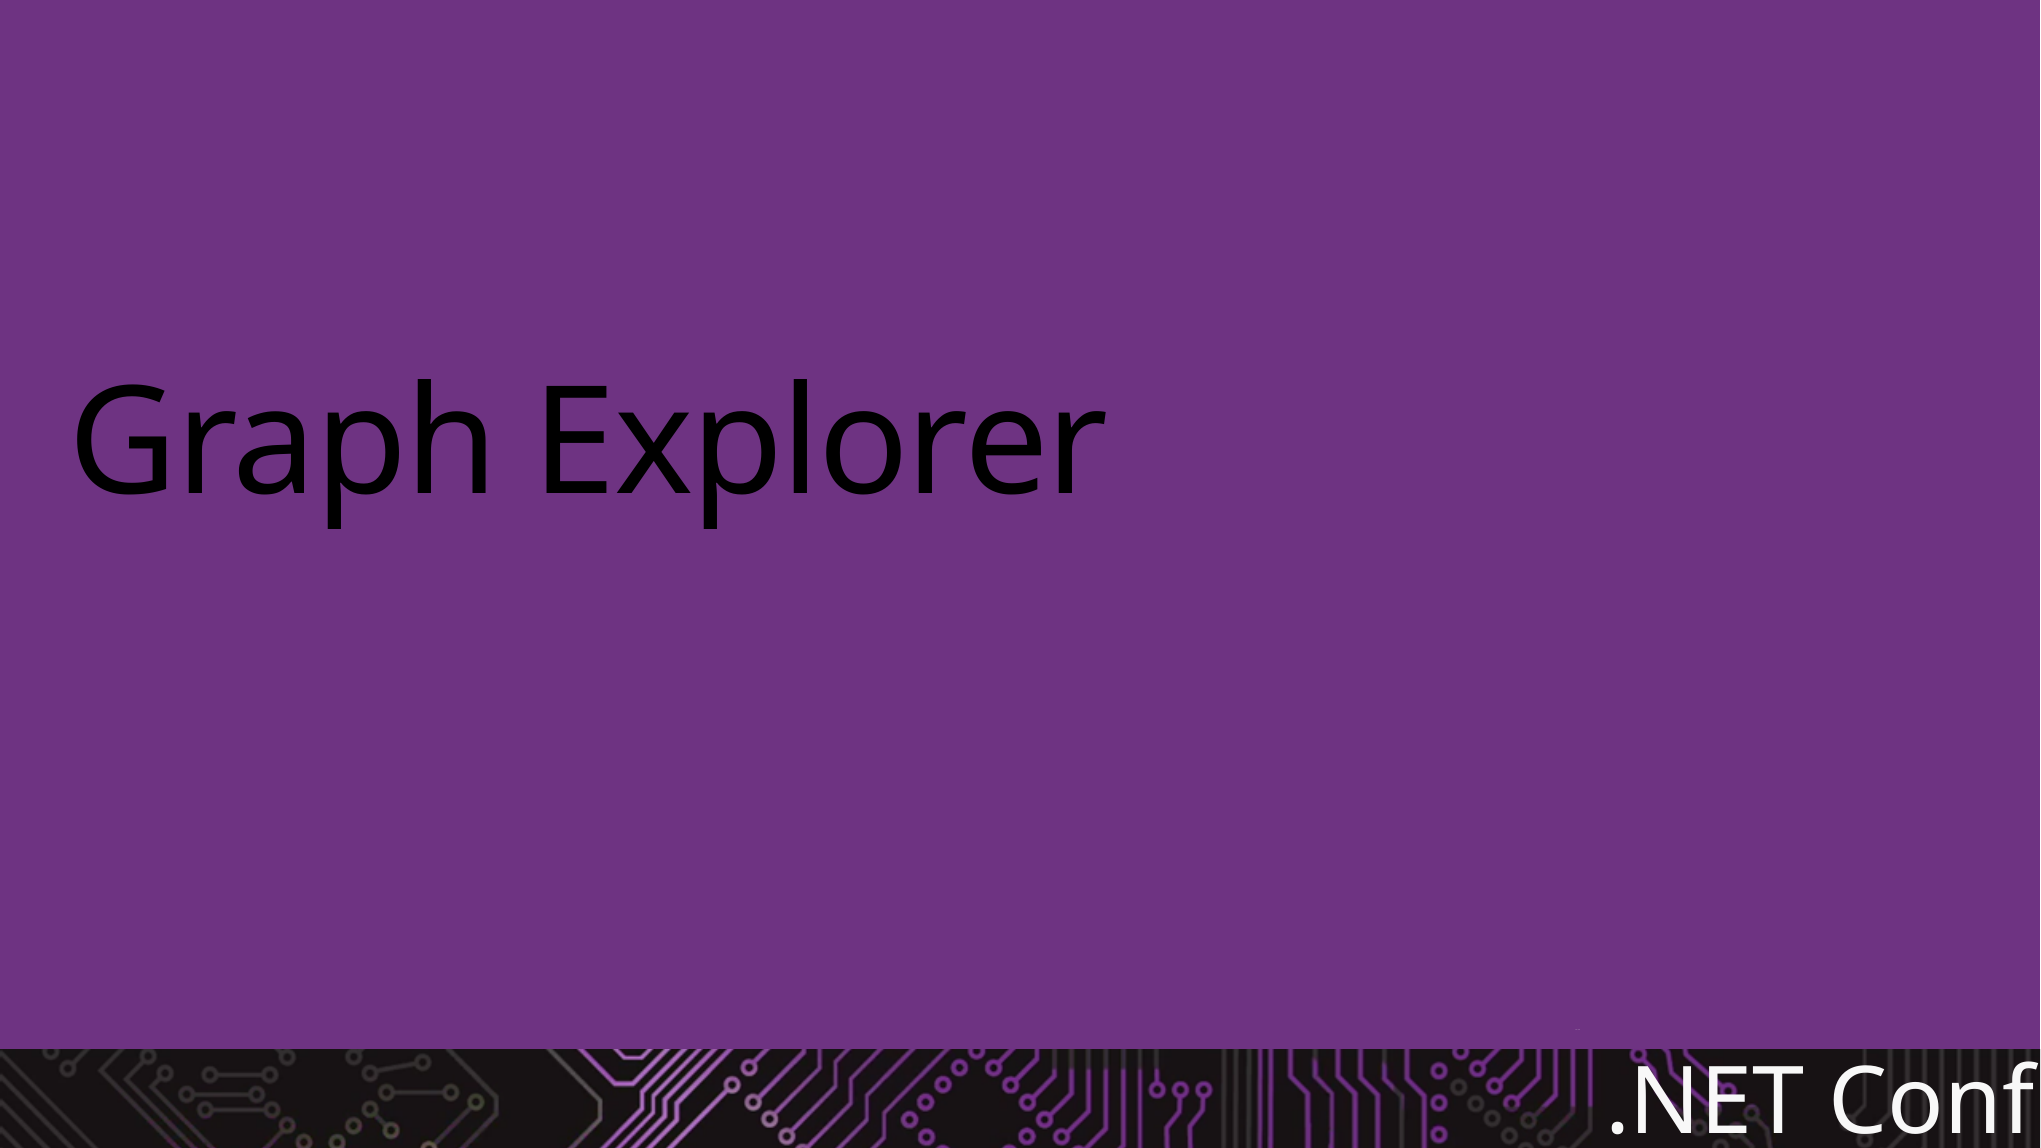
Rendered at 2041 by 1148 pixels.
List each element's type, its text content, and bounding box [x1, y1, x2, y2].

picture [0, 1049, 2041, 1148]
title Graph Explorer [45, 348, 1695, 543]
